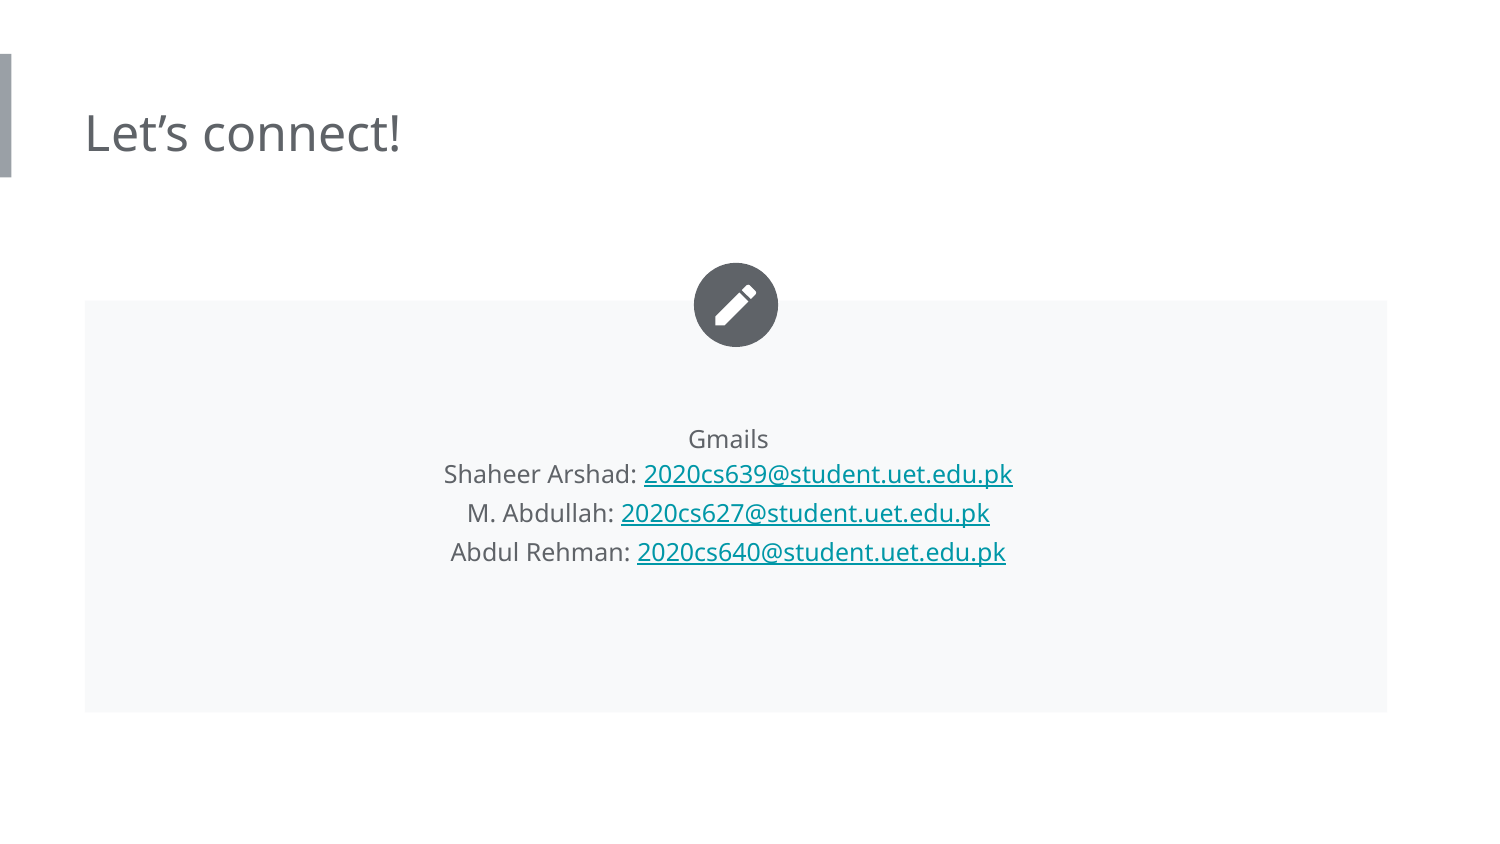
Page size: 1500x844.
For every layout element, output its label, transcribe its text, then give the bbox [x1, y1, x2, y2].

text_box Gmails Shaheer Arshad: 2020cs639@student.uet.edu.pk M. Abdullah: 2020cs627@student.uet.edu.pk Abdul Rehman: 2020cs640@student.uet.edu.pk [150, 403, 1322, 586]
text_box [741, 284, 757, 300]
text_box [715, 292, 749, 326]
text_box [84, 300, 1388, 713]
text_box Let’s connect! [84, 85, 894, 176]
text_box [693, 262, 779, 348]
